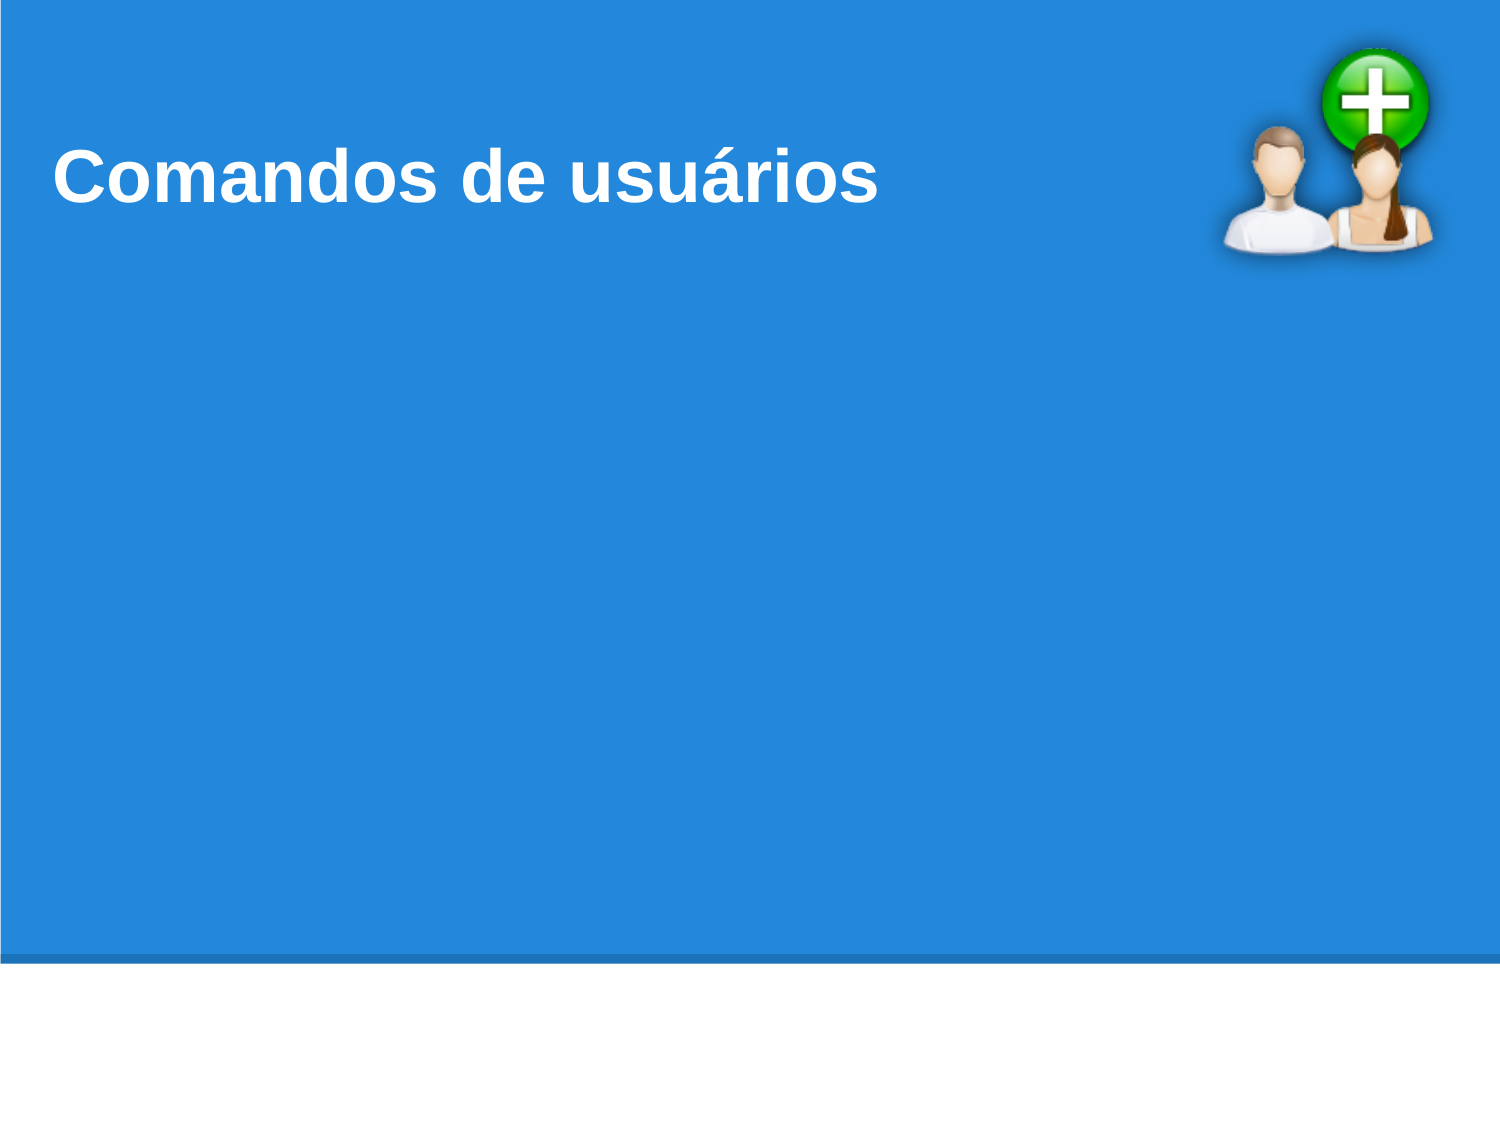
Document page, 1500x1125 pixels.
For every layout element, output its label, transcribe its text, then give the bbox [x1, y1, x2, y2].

title Comandos de usuários [0, 45, 1202, 233]
picture [1222, 42, 1436, 257]
